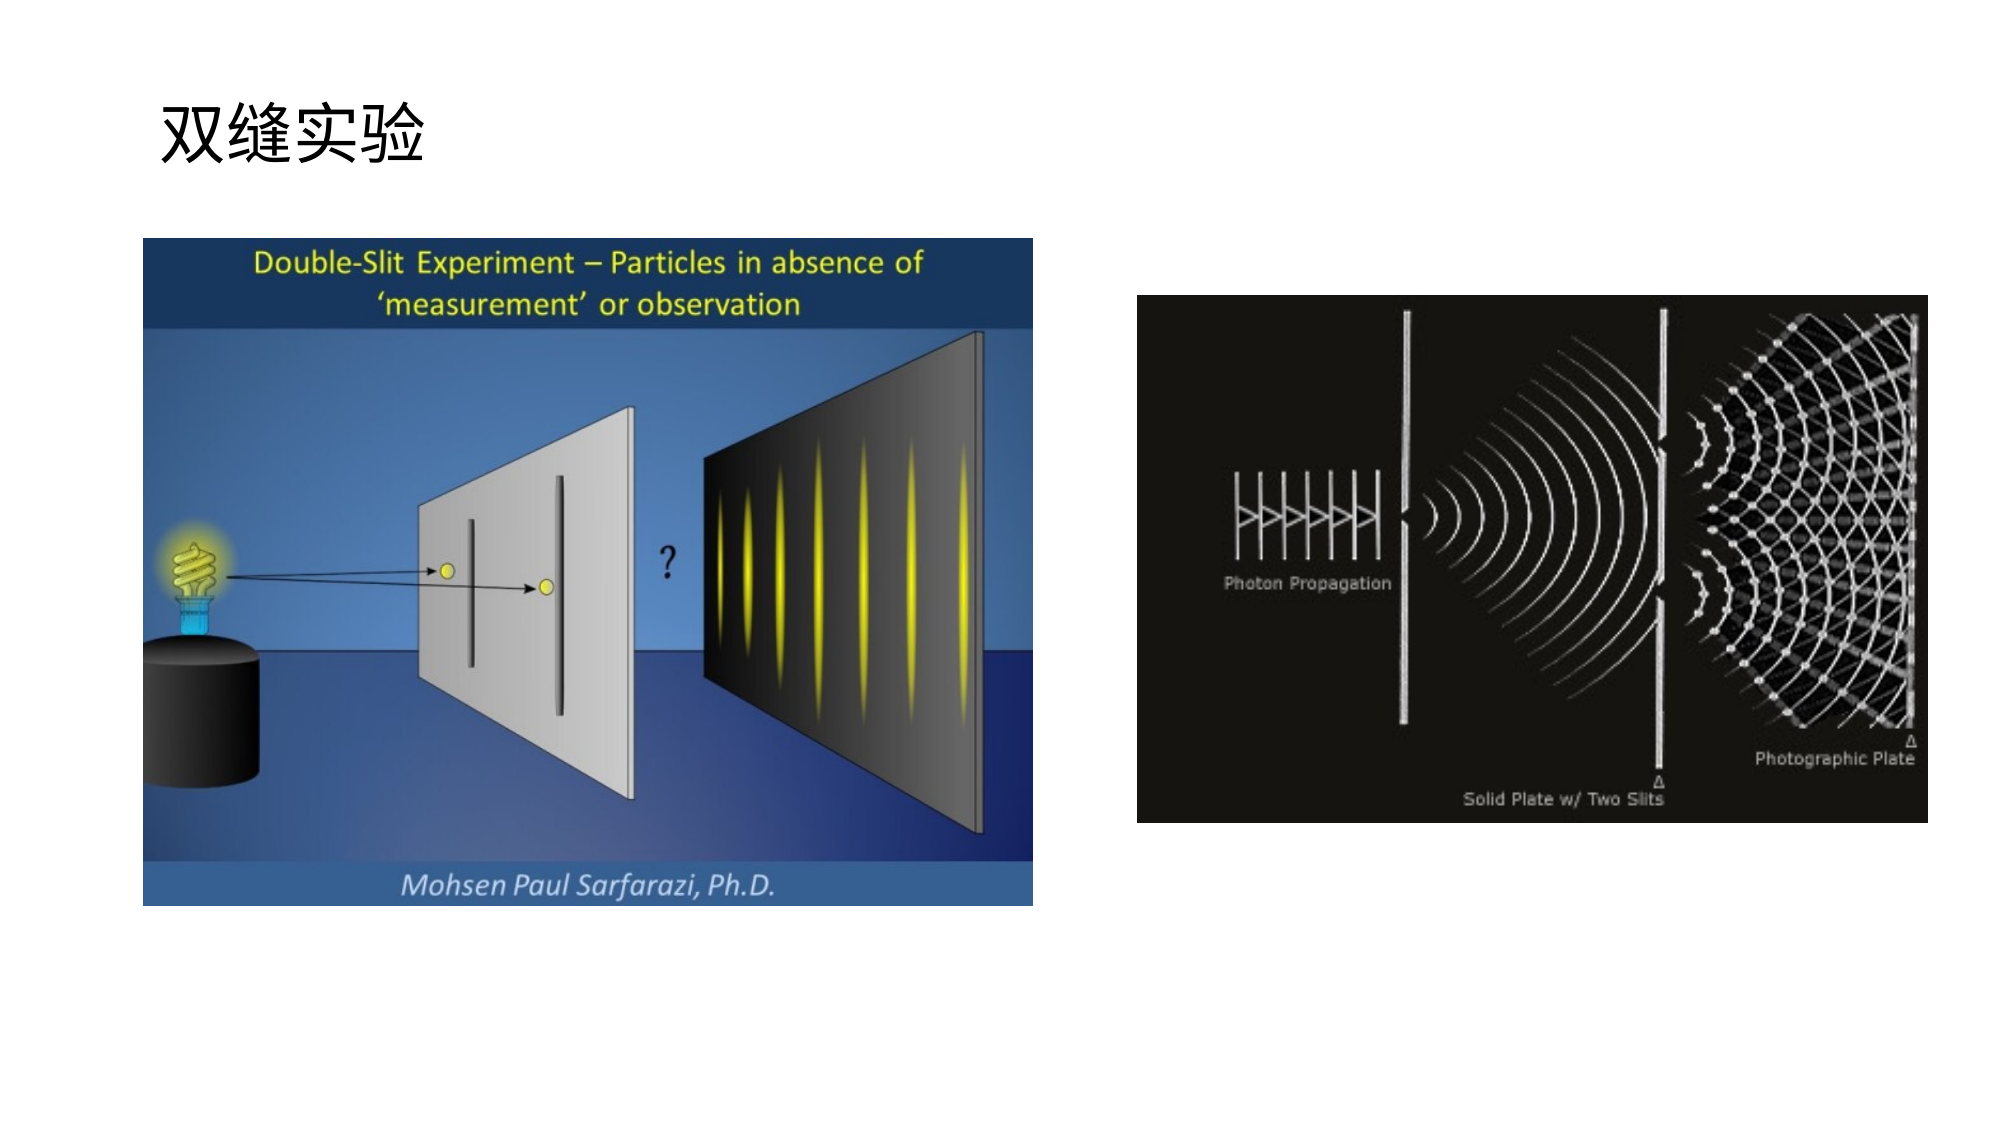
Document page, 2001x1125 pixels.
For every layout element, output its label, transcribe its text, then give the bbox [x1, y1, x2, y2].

text_box 双缝实验 [144, 84, 442, 180]
picture [1137, 295, 1928, 823]
picture [143, 238, 1033, 906]
